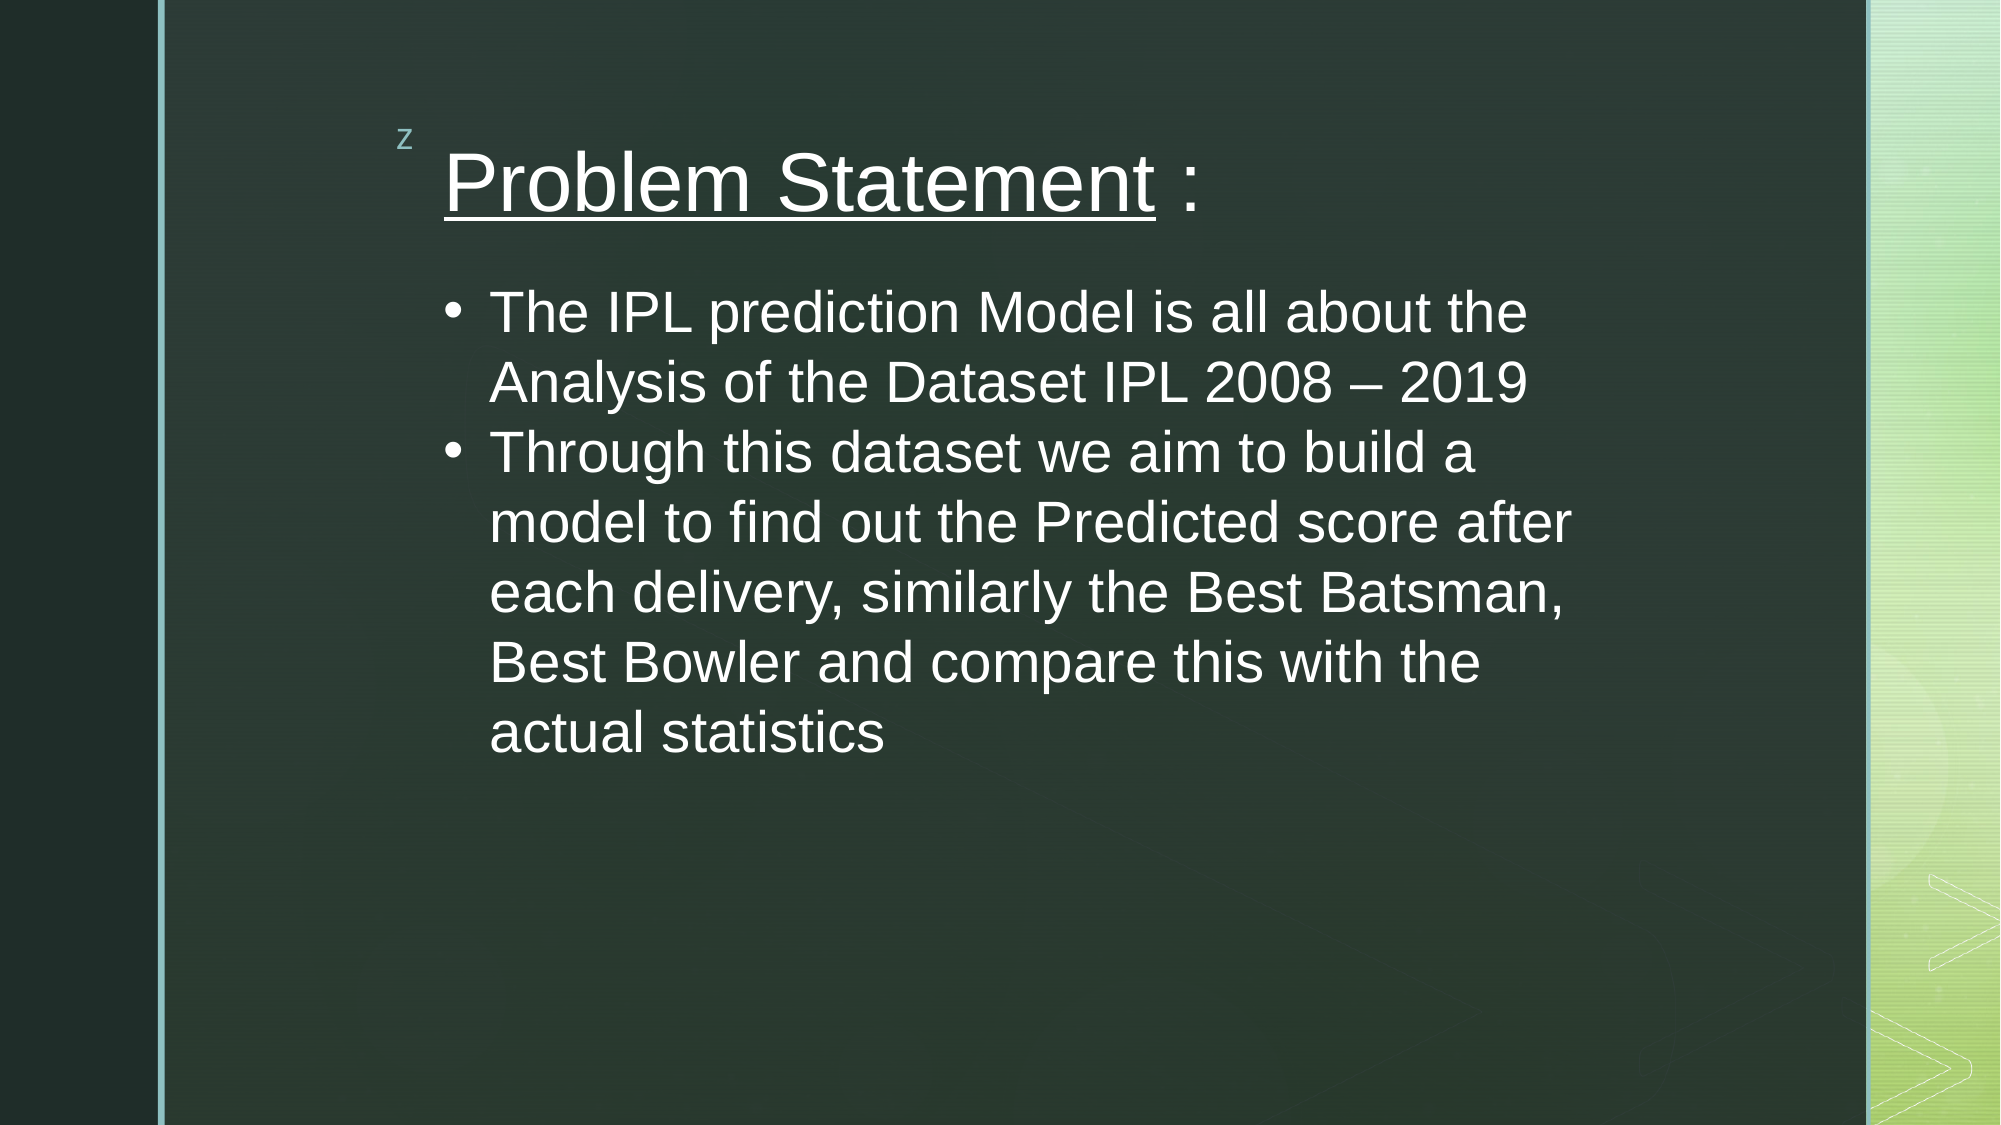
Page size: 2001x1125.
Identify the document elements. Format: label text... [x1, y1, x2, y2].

title Problem Statement : [428, 132, 1734, 310]
picture [1871, 0, 2001, 1125]
text_box The IPL prediction Model is all about the Analysis of the Dataset IPL 2008 – 2019 Through this dataset we aim to build a model to find out the Predicted score after each delivery, similarly the Best Batsman, Best Bowler and compare this with the actual statistics [428, 267, 1623, 817]
